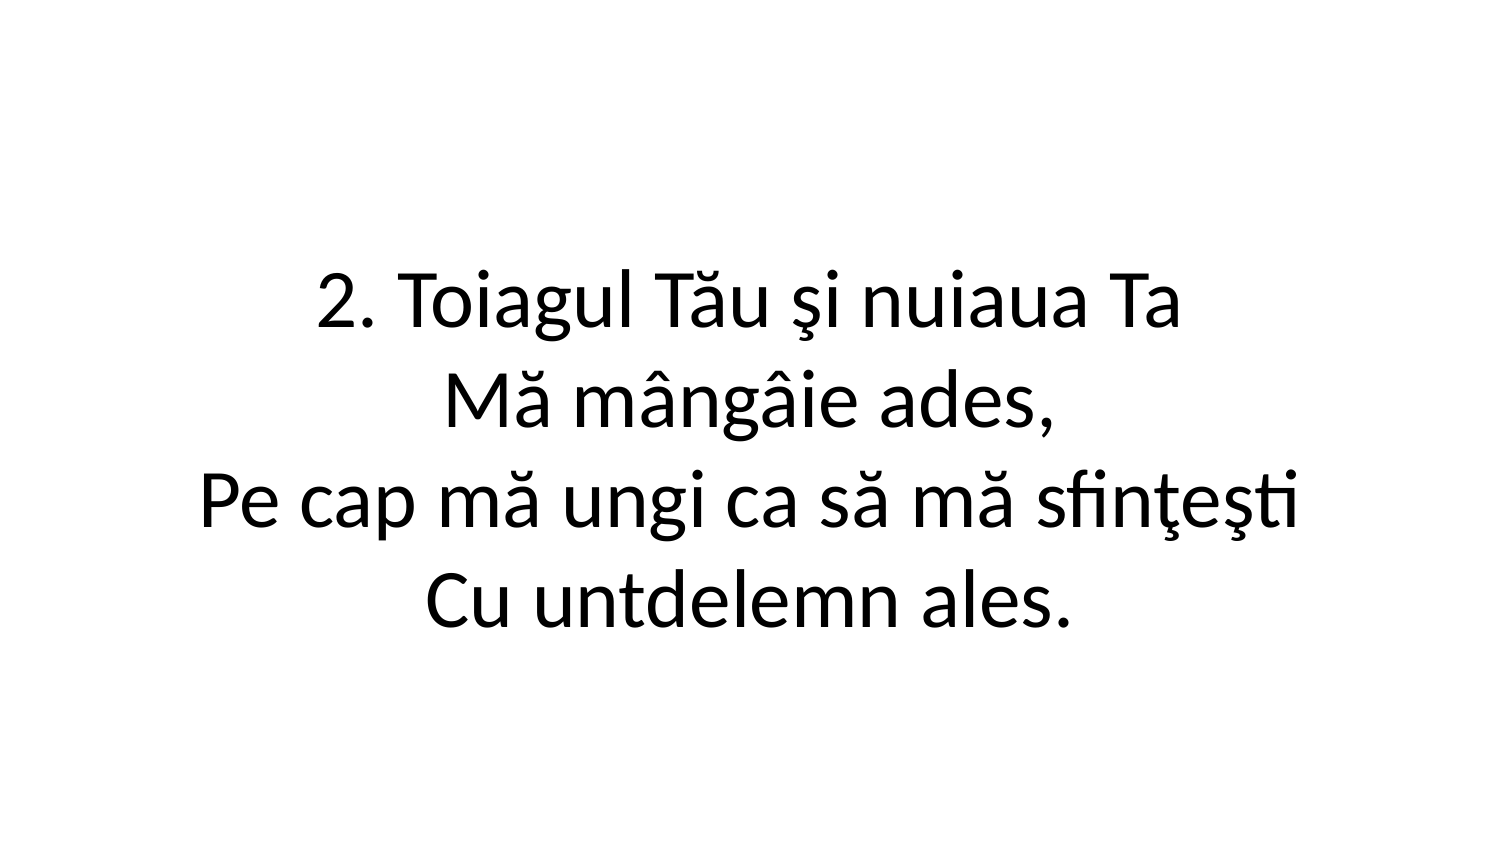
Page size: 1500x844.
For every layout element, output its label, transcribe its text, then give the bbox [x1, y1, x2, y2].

text_box 2. Toiagul Tău şi nuiaua Ta Mă mângâie ades, Pe cap mă ungi ca să mă sfinţeşti Cu untdelemn ales. [183, 192, 1317, 652]
